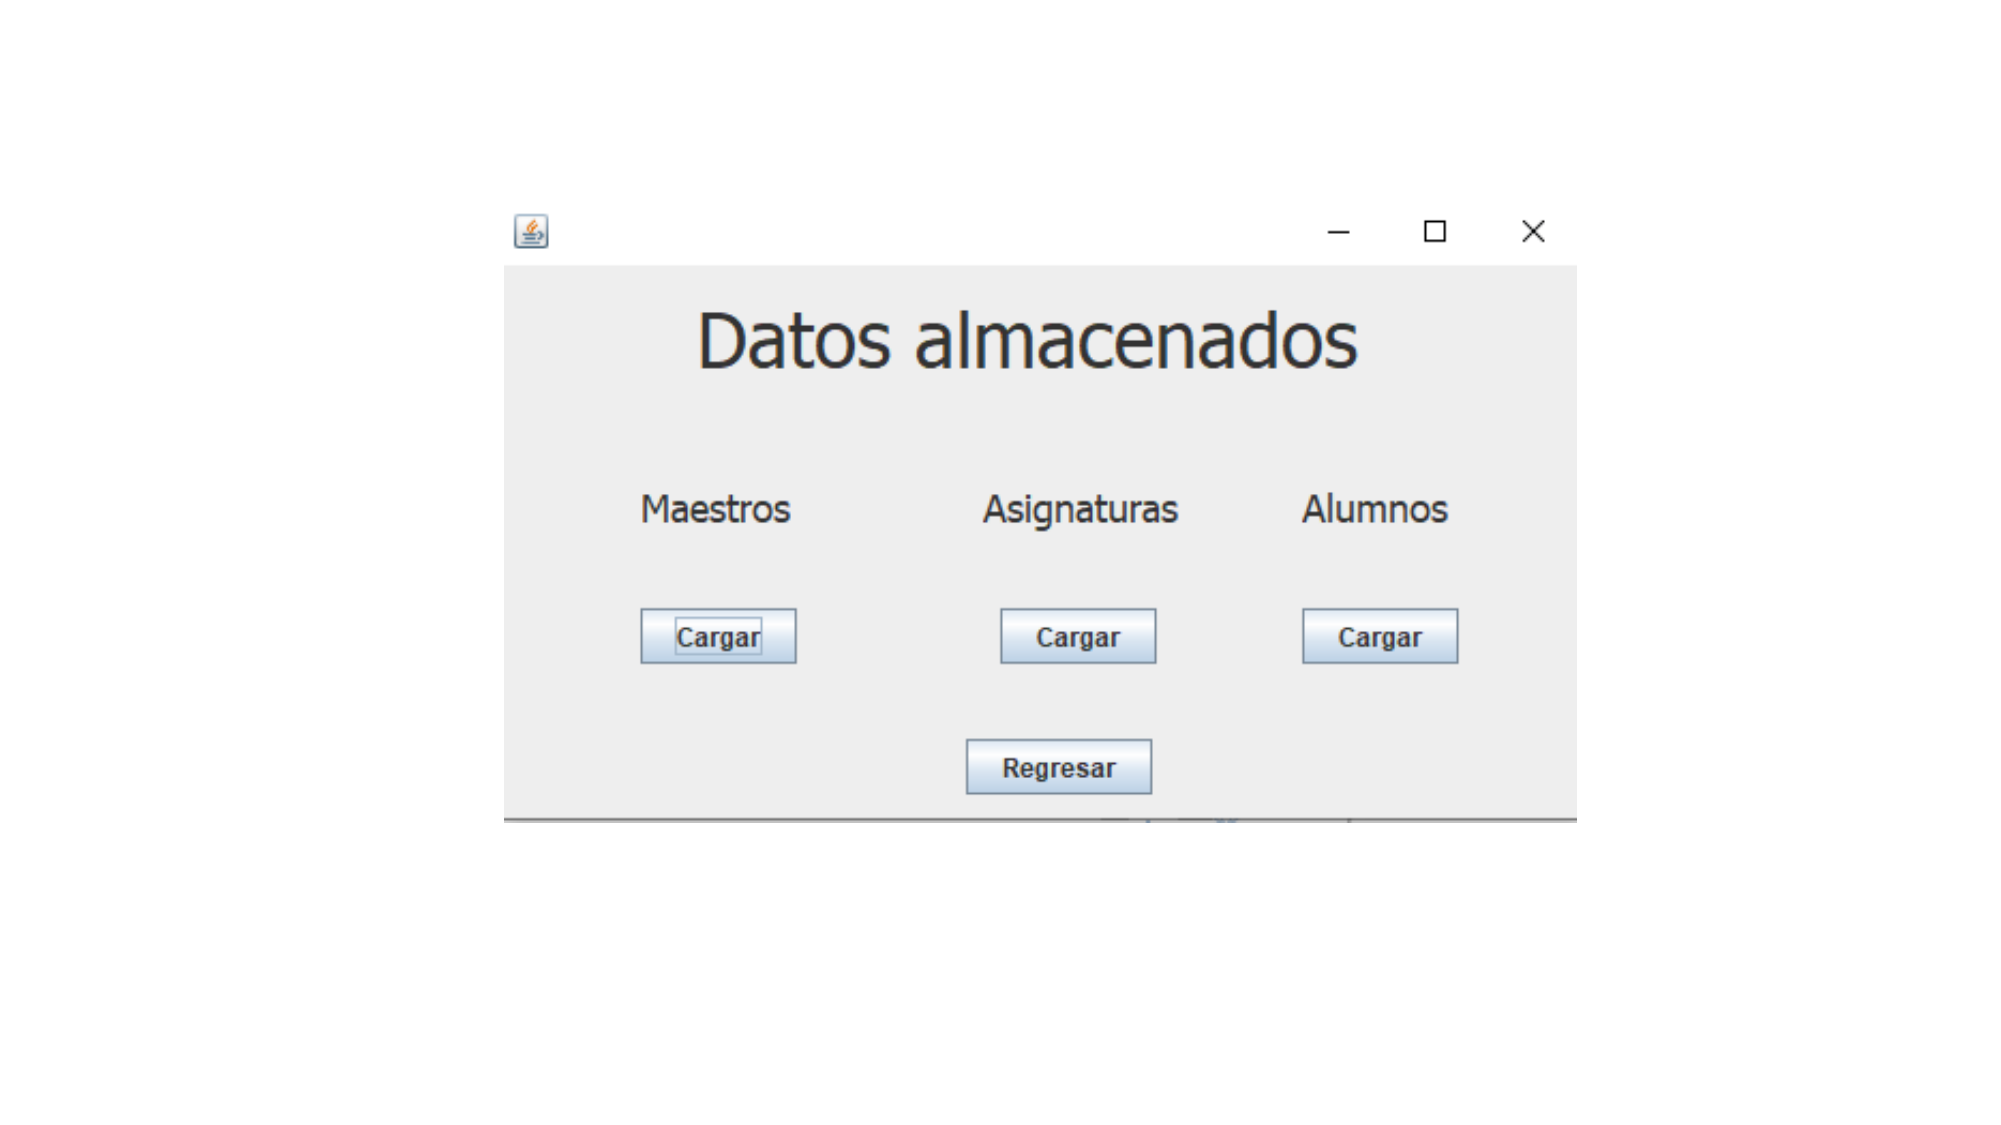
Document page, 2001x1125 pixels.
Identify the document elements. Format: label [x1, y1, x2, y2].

picture [504, 206, 1577, 823]
